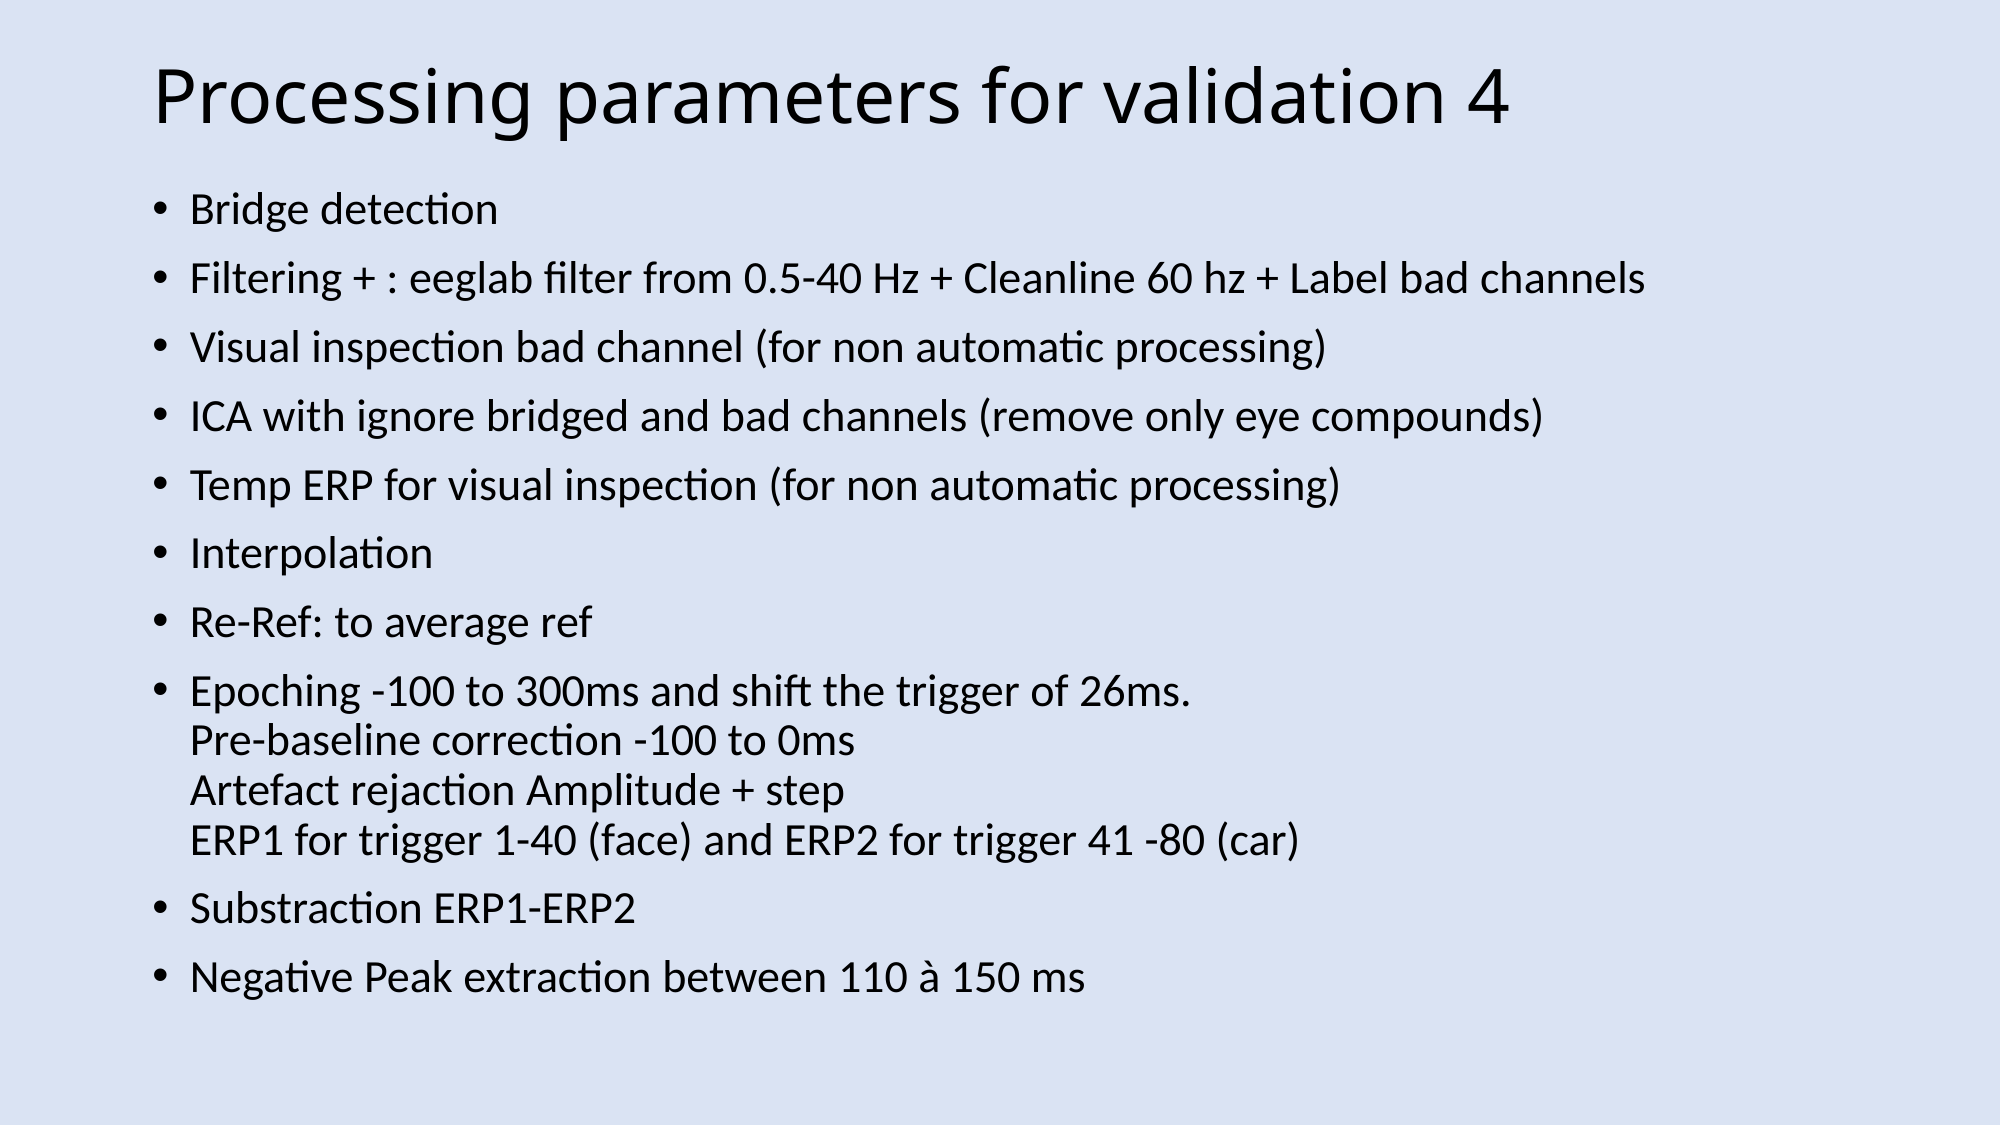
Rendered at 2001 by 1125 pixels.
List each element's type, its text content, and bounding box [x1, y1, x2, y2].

list Bridge detection Filtering + : eeglab filter from 0.5-40 Hz + Cleanline 60 hz + Label bad channels Visual inspection bad channel (for non automatic processing) ICA with ignore bridged and bad channels (remove only eye compounds) Temp ERP for visual inspection (for non automatic processing) Interpolation Re-Ref: to average ref Epoching -100 to 300ms and shift the trigger of 26ms. Pre-baseline correction -100 to 0ms Artefact rejaction Amplitude + step ERP1 for trigger 1-40 (face) and ERP2 for trigger 41 -80 (car) Substraction ERP1-ERP2 Negative Peak extraction between 110 à 150 ms [137, 177, 1863, 1014]
title Processing parameters for validation 4 [137, 59, 1863, 140]
